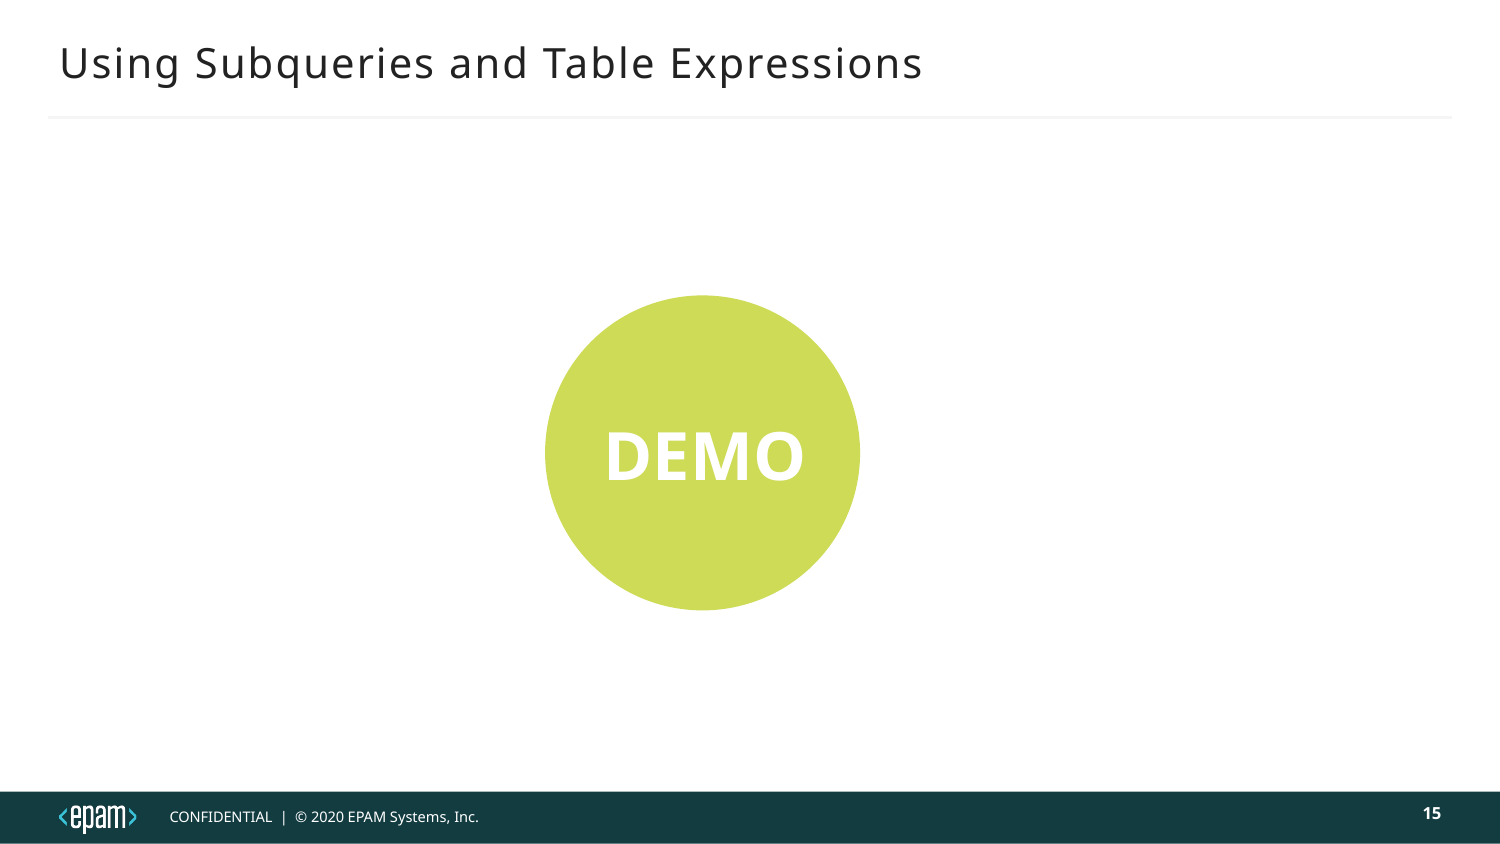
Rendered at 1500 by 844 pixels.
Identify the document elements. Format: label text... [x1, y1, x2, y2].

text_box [545, 295, 866, 611]
slide_number 15 [1216, 791, 1442, 844]
title Using Subqueries and Table Expressions [59, 37, 1442, 87]
